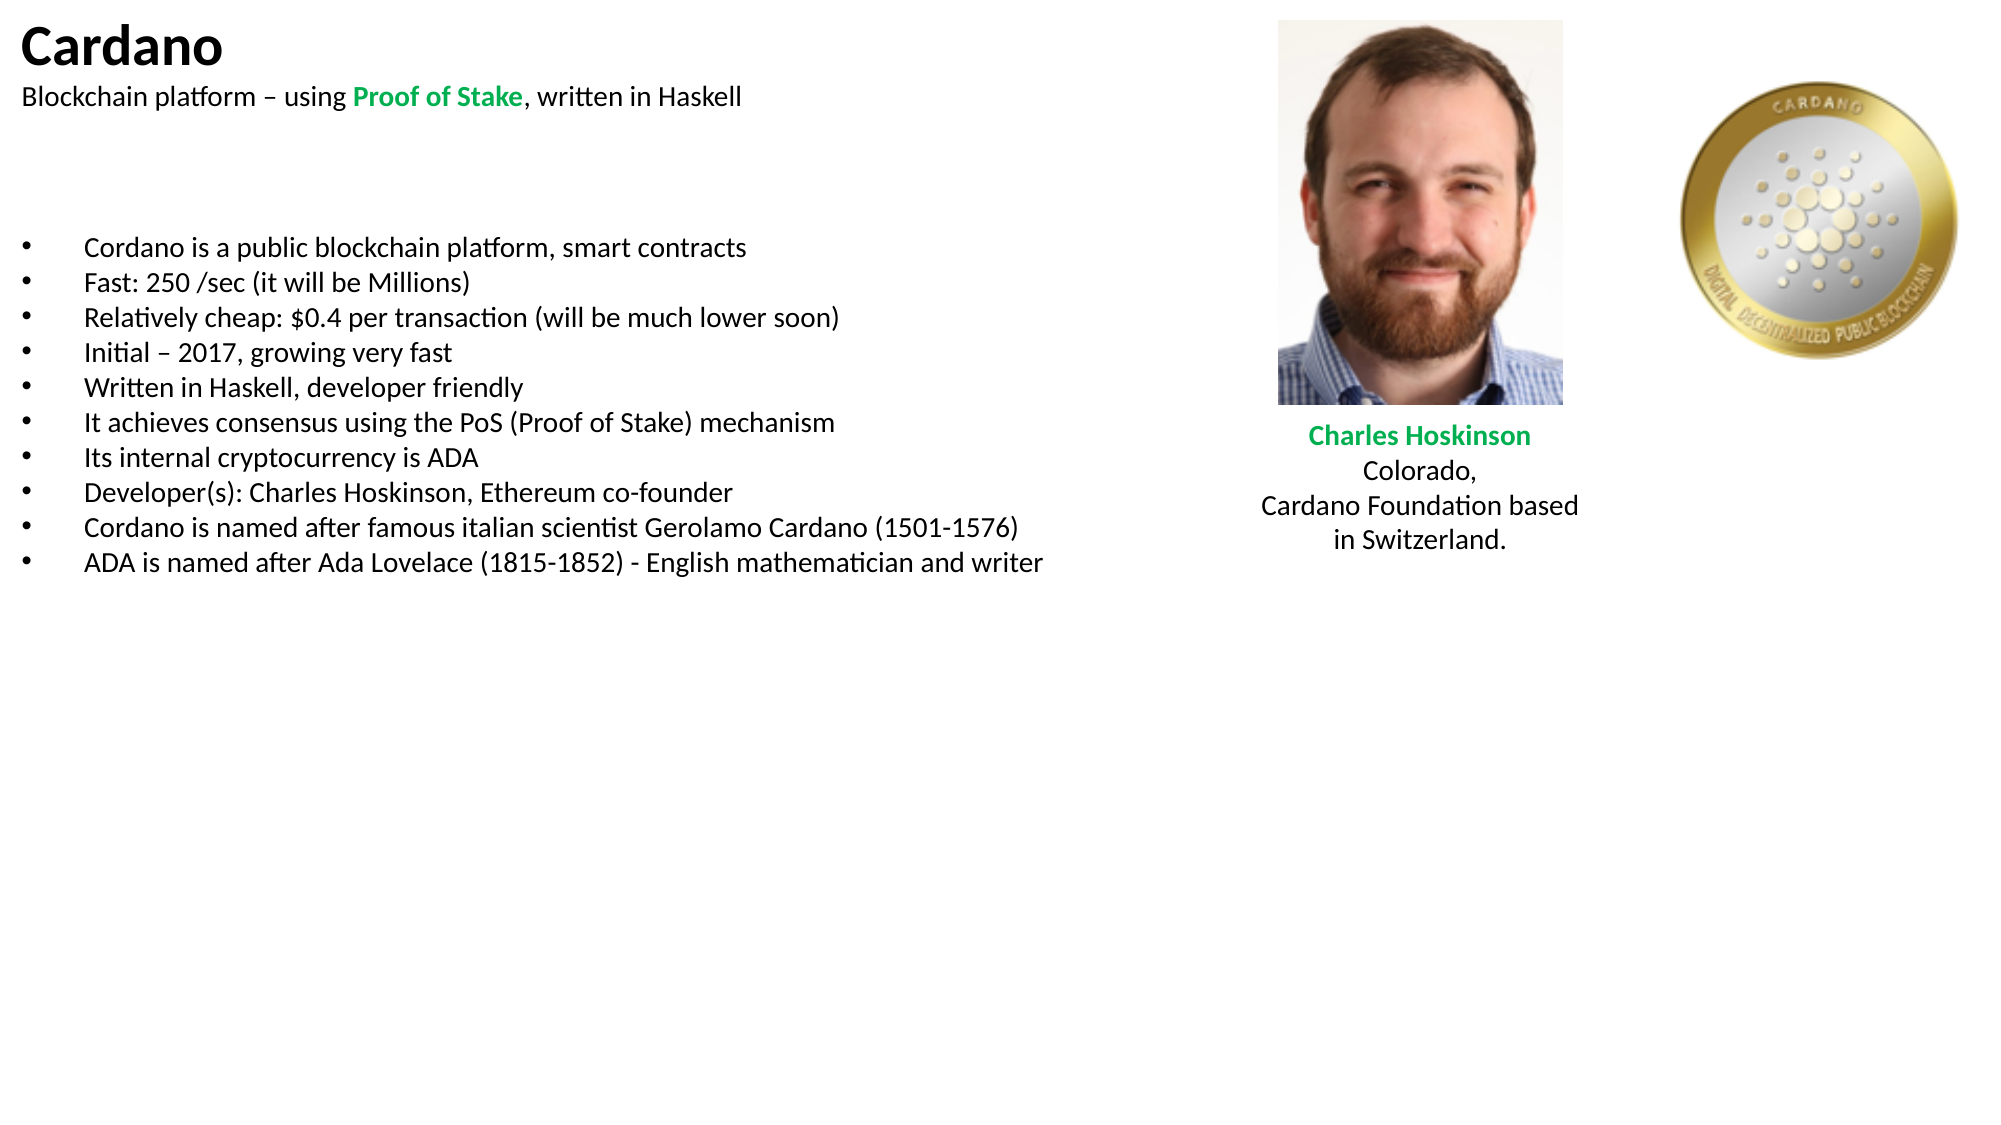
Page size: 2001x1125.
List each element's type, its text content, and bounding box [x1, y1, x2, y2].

picture [1278, 20, 1563, 405]
picture [1677, 80, 1962, 362]
text_box Cardano Blockchain platform – using Proof of Stake, written in Haskell [6, 0, 890, 120]
text_box Charles Hoskinson Colorado, Cardano Foundation based in Switzerland. [1244, 408, 1597, 564]
text_box Cordano is a public blockchain platform, smart contracts Fast: 250 /sec (it will be Millions) Relatively cheap: $0.4 per transaction (will be much lower soon) Initial – 2017, growing very fast Written in Haskell, developer friendly It achieves consensus using the PoS (Proof of Stake) mechanism Its internal cryptocurrency is ADA Developer(s): Charles Hoskinson, Ethereum co-founder Cordano is named after famous italian scientist Gerolamo Cardano (1501-1576) ADA is named after Ada Lovelace (1815-1852) - English mathematician and writer [6, 220, 1176, 586]
